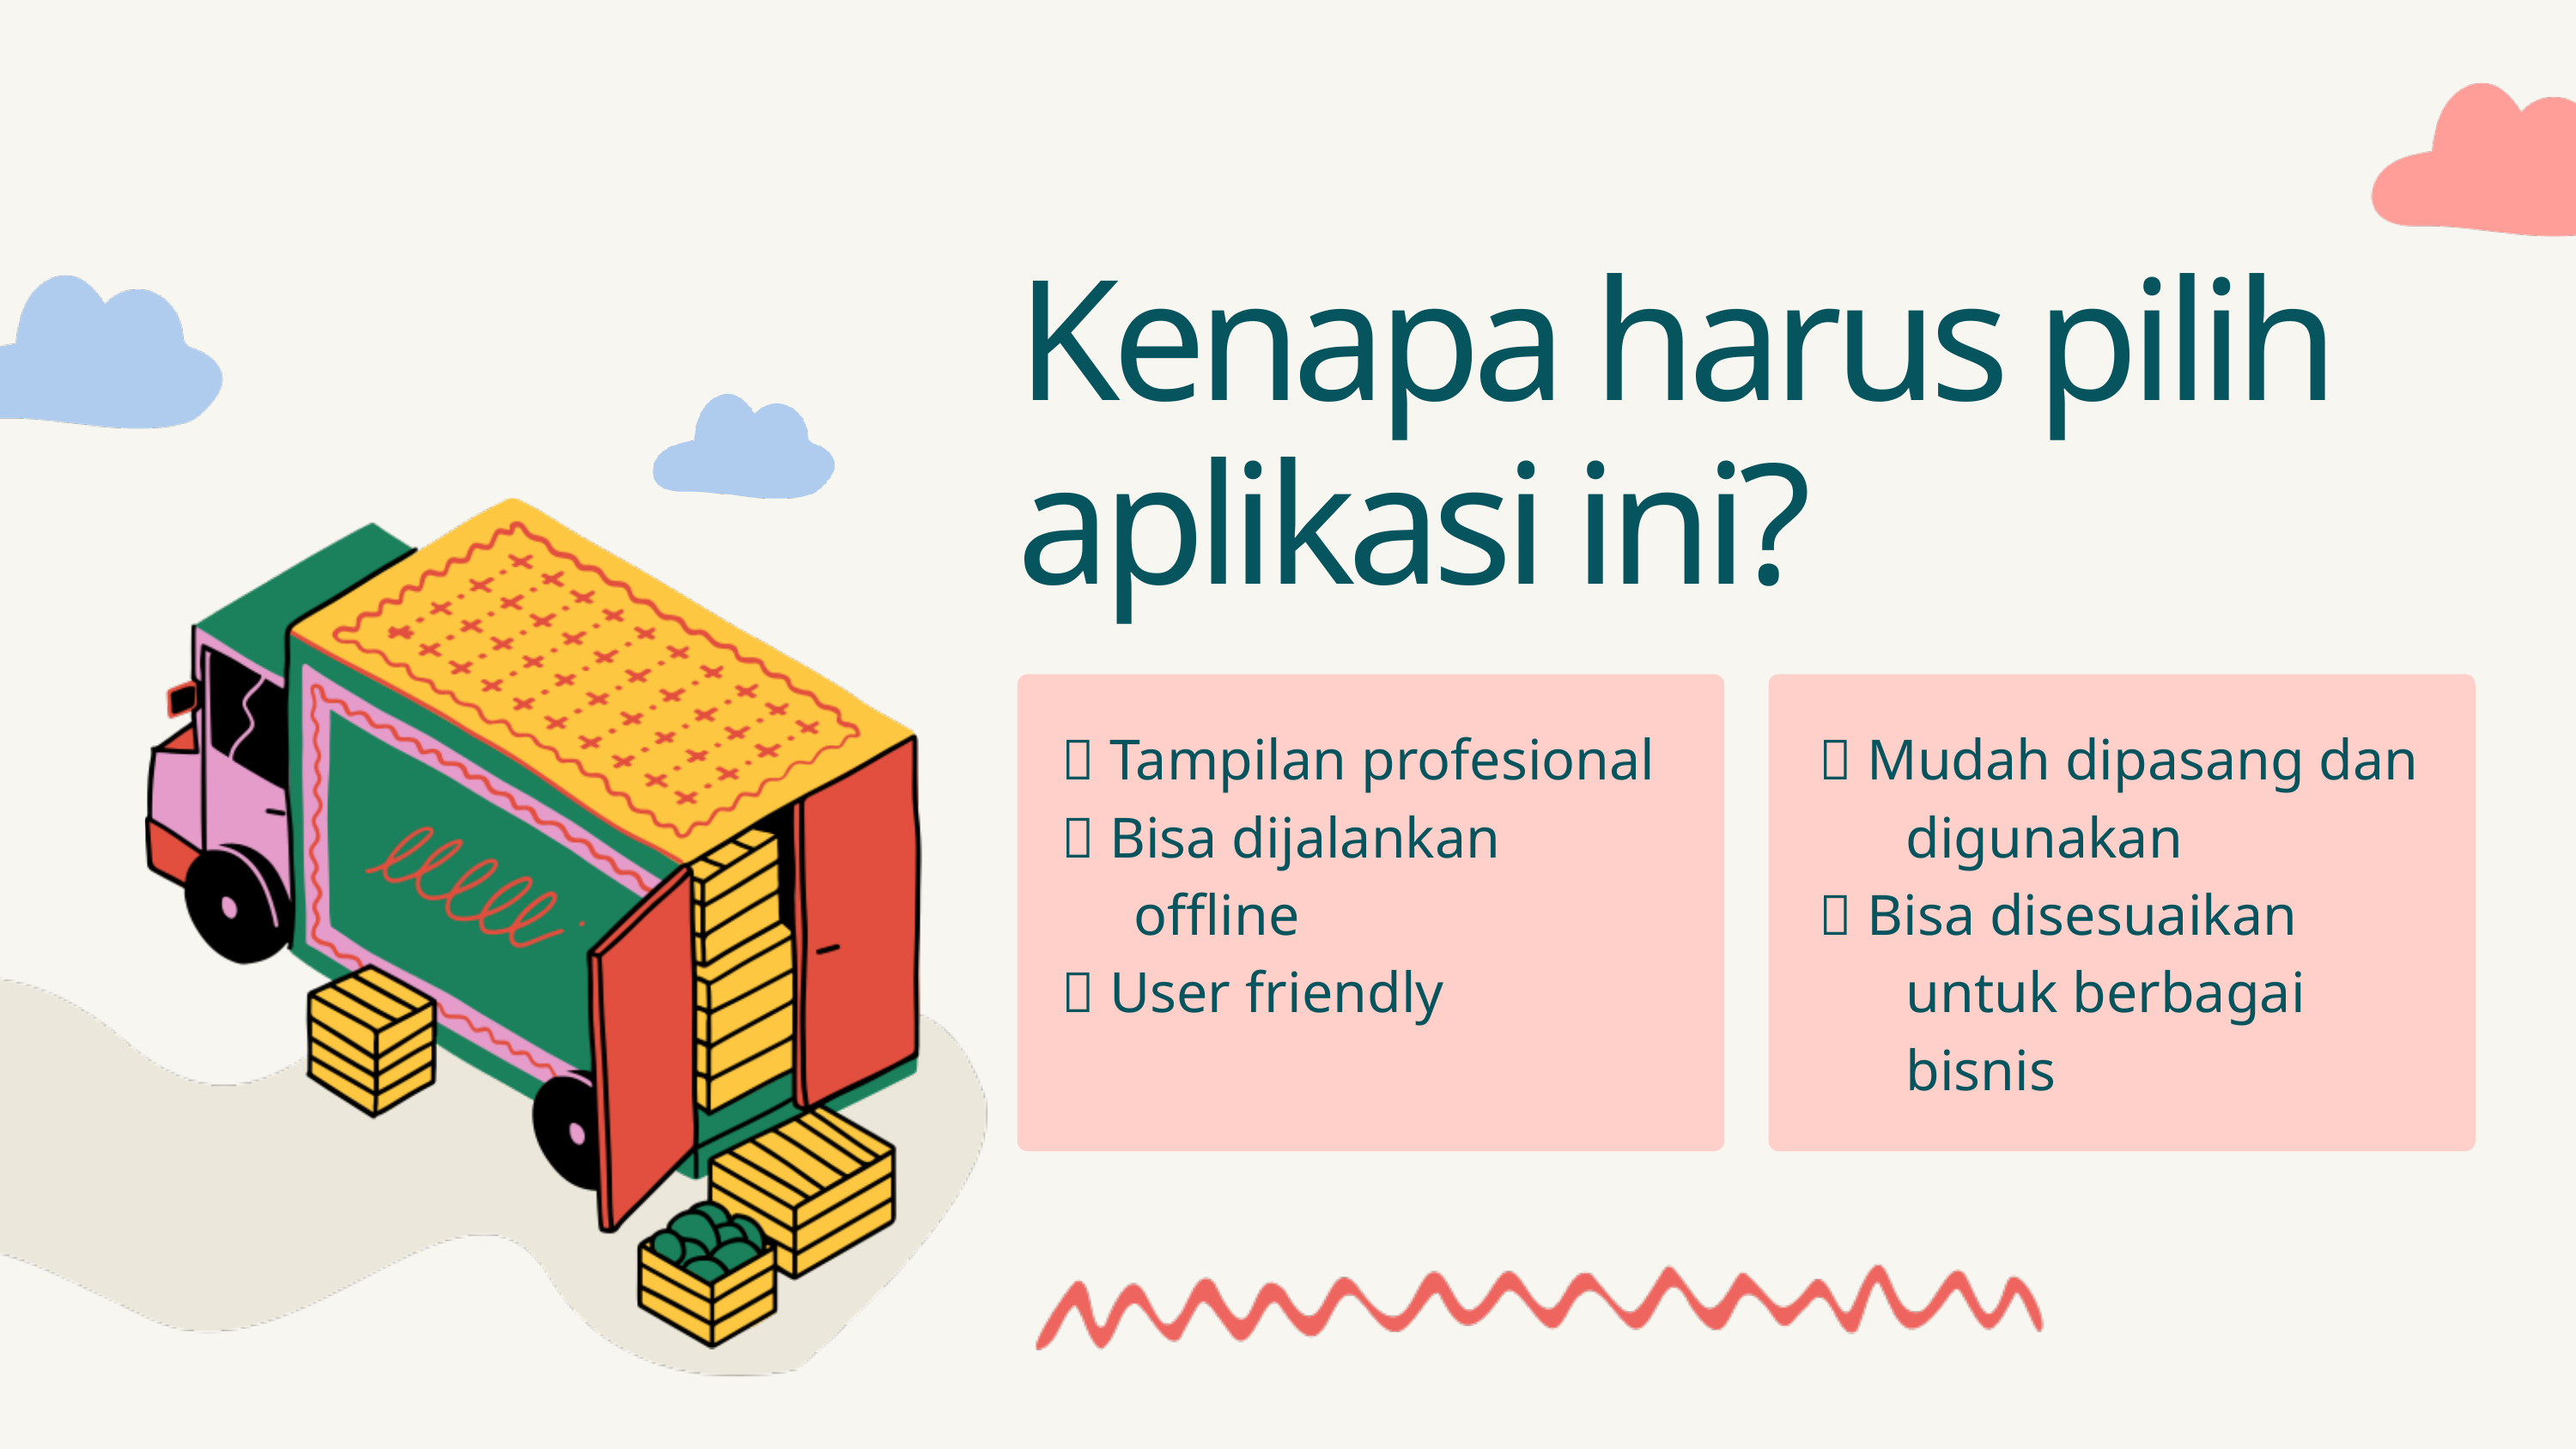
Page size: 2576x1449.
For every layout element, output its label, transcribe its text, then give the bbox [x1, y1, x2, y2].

text_box [144, 498, 922, 1349]
text_box [0, 275, 224, 429]
text_box [649, 393, 835, 499]
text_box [1017, 674, 1725, 1152]
text_box Kenapa harus pilih aplikasi ini? [1017, 249, 2368, 802]
text_box [0, 888, 1018, 1414]
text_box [1768, 674, 2476, 1152]
text_box [2367, 82, 2576, 237]
text_box [1017, 1210, 2048, 1385]
